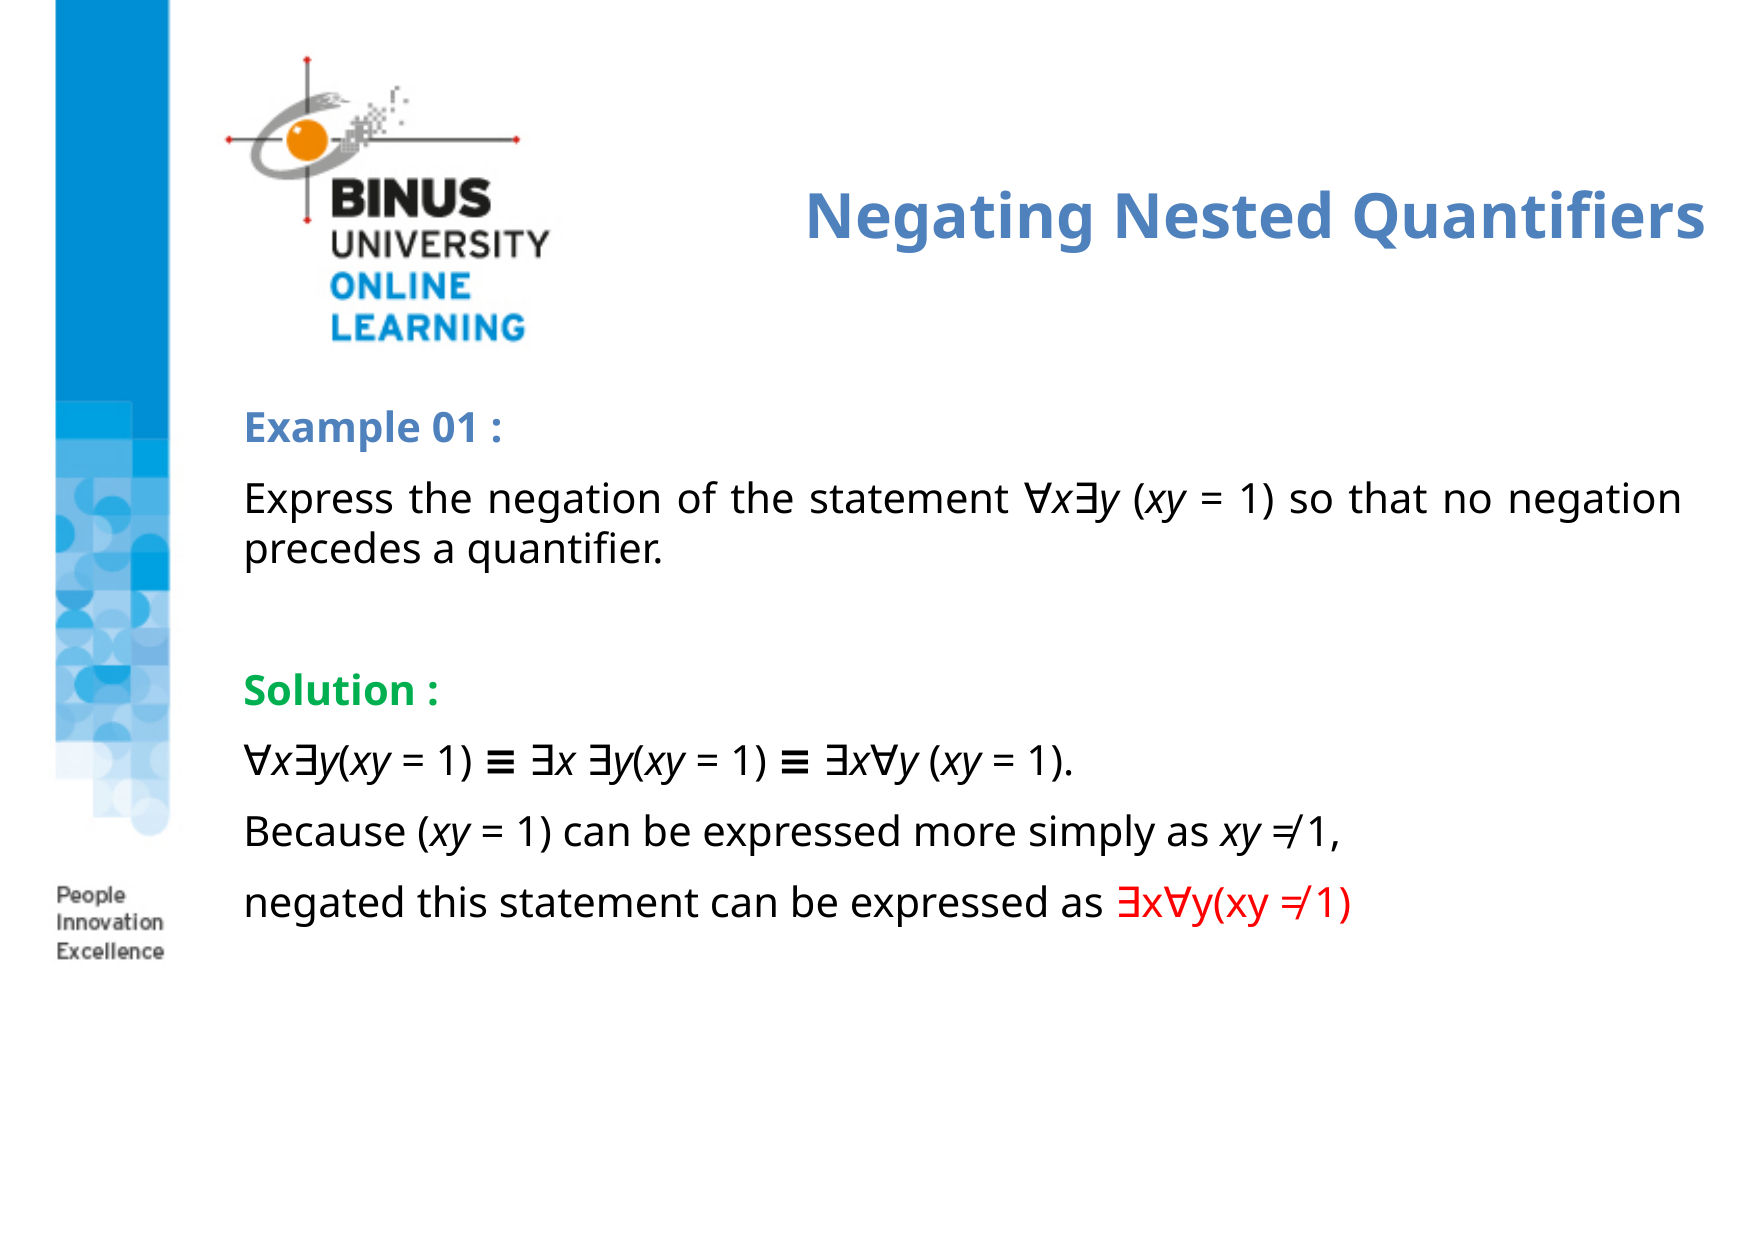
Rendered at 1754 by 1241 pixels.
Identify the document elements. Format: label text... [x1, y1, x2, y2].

title Negating Nested Quantifiers [736, 109, 1725, 317]
picture [0, 0, 1754, 1241]
